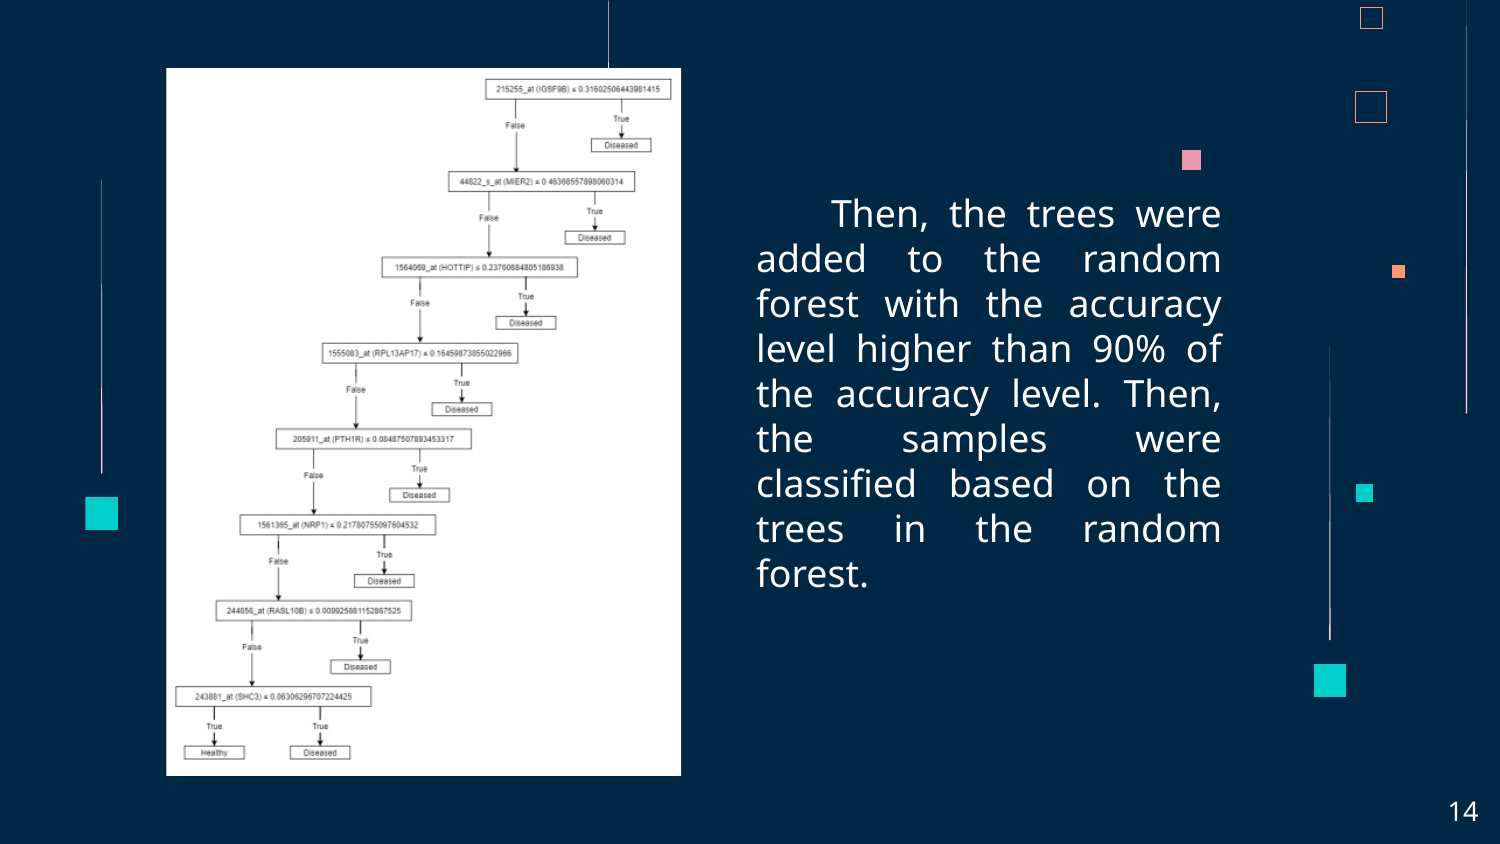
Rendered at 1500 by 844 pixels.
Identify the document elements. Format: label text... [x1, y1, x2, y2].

slide_number ‹#› [1403, 779, 1494, 844]
picture [165, 68, 682, 776]
subtitle Then, the trees were added to the random forest with the accuracy level higher than 90% of the accuracy level. Then, the samples were classified based on the trees in the random forest. [741, 174, 1238, 588]
